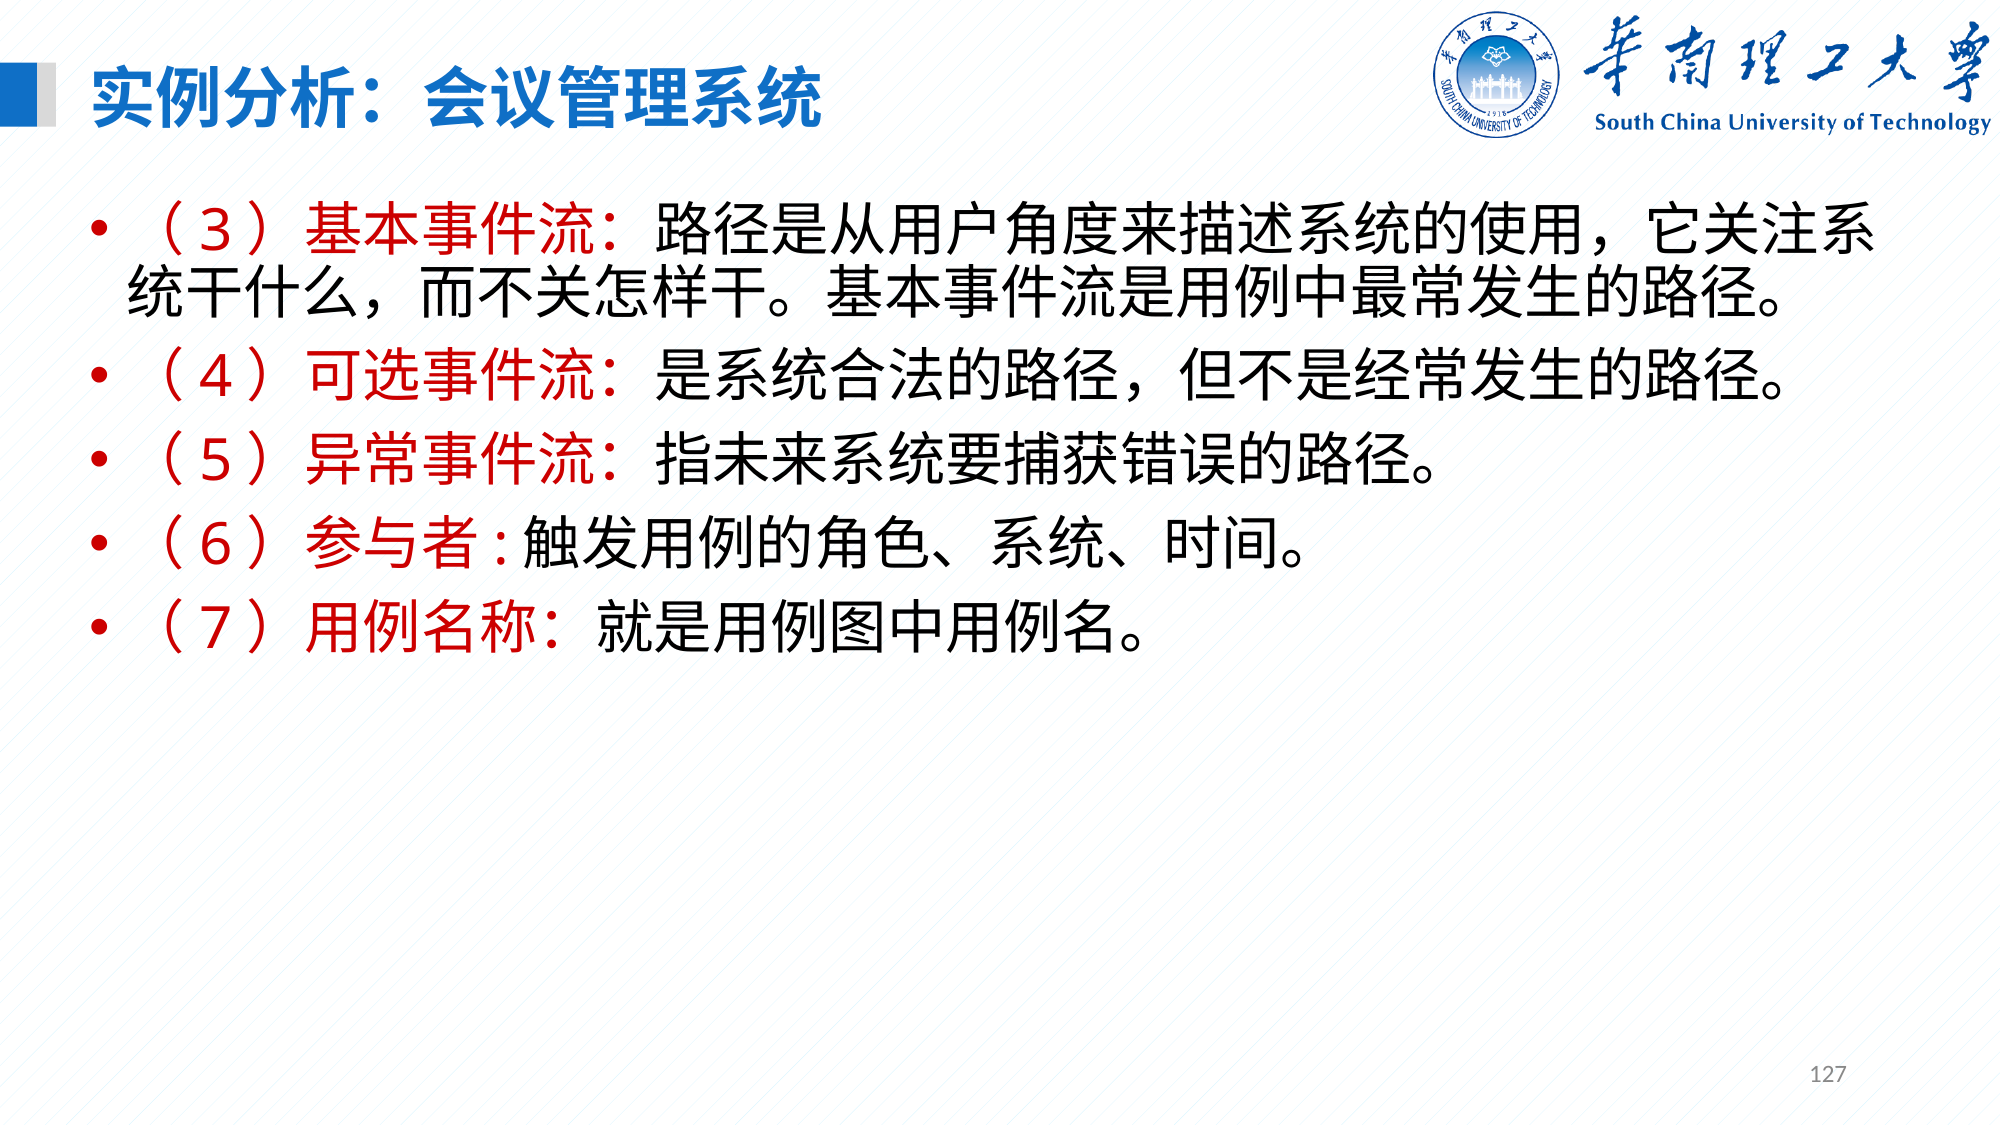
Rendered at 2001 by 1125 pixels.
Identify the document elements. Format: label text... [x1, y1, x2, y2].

list （3）基本事件流：路径是从用户角度来描述系统的使用，它关注系统干什么，而不关怎样干。基本事件流是用例中最常发生的路径。 （4）可选事件流：是系统合法的路径，但不是经常发生的路径。 （5）异常事件流：指未来系统要捕获错误的路径。 （6）参与者:触发用例的角色、系统、时间。 （7）用例名称：就是用例图中用例名。 [74, 192, 1921, 907]
text_box 实例分析：会议管理系统 [74, 48, 1539, 143]
picture [1433, 11, 1991, 138]
slide_number 127 [1412, 1042, 1863, 1103]
